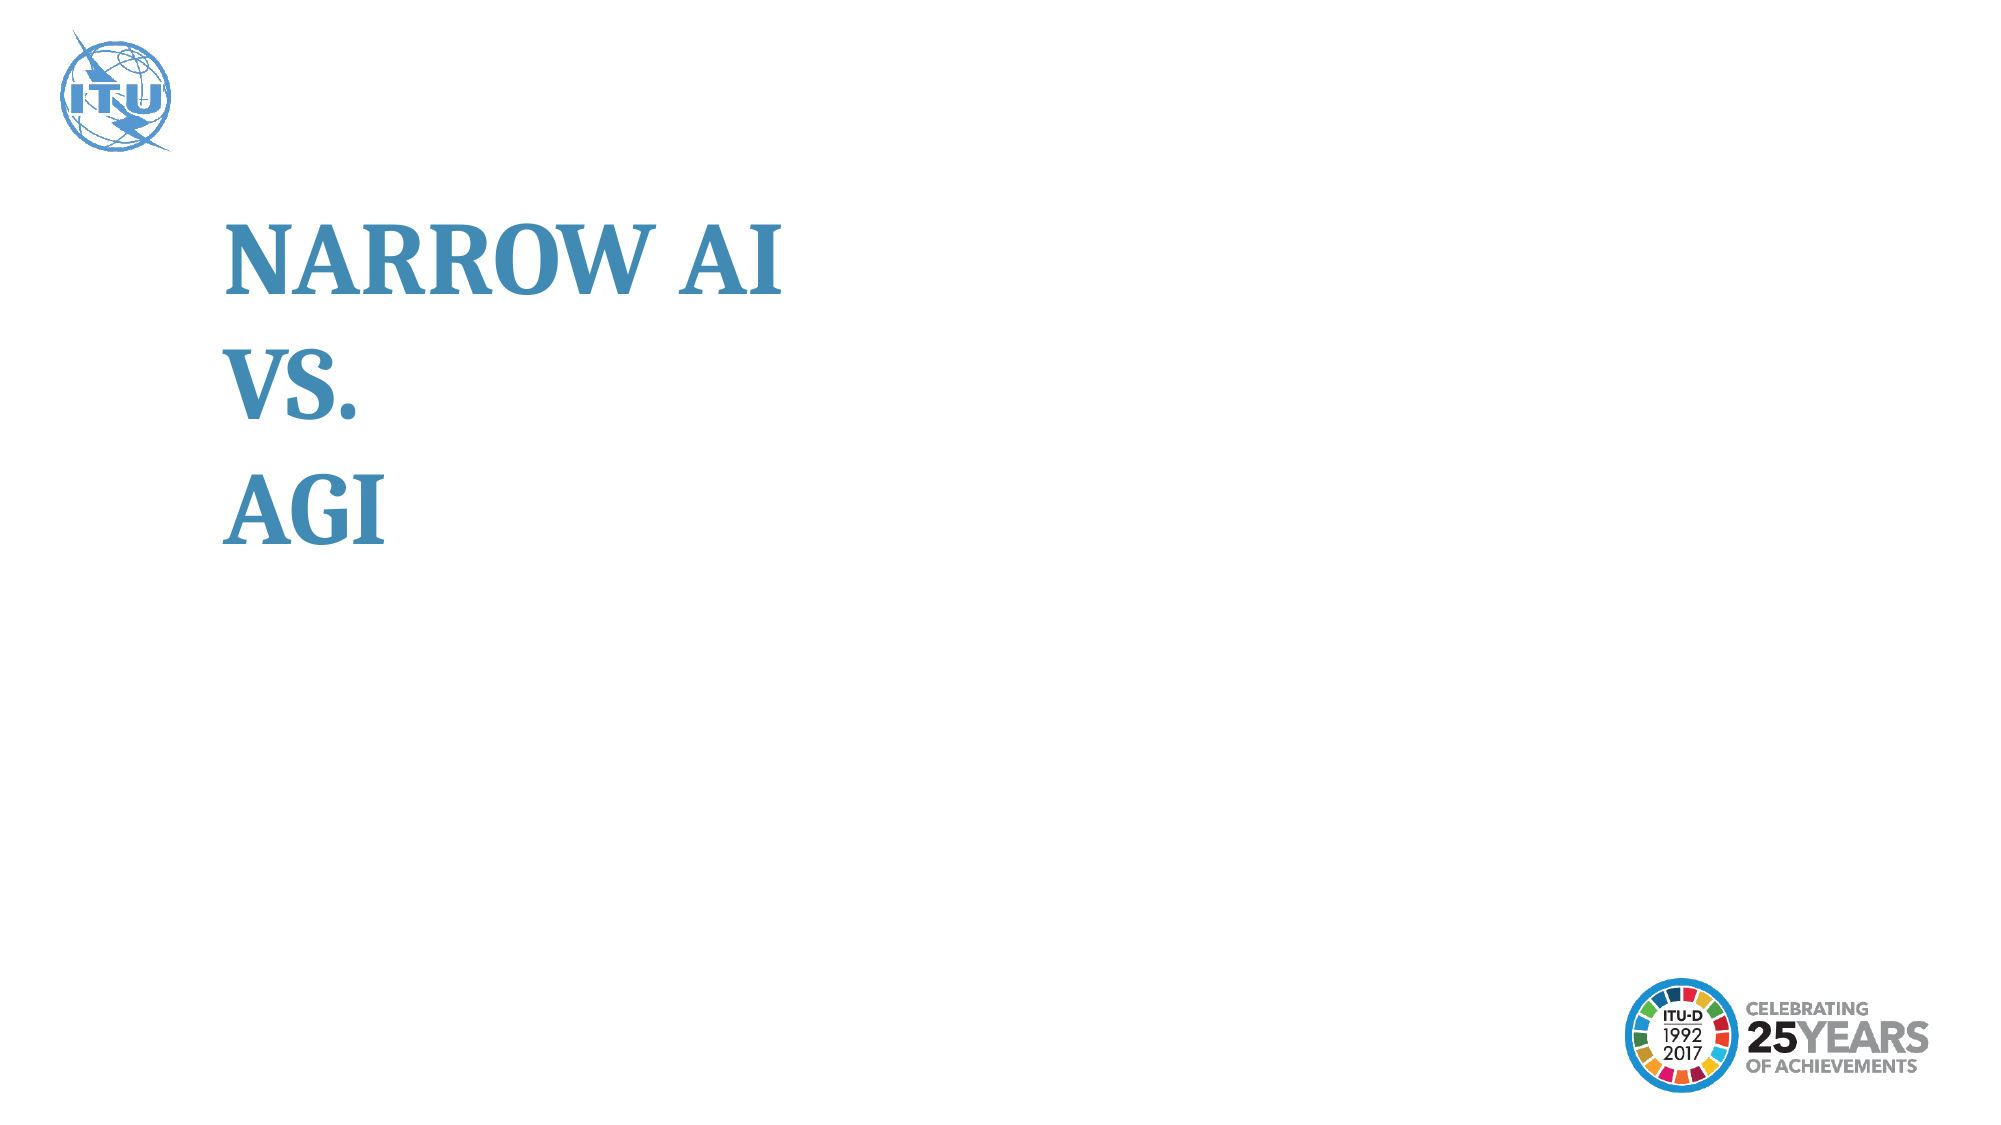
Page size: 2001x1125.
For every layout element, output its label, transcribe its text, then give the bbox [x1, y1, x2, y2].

picture [1623, 977, 1930, 1093]
text_box NARROW AI VS. AGI [208, 182, 2000, 573]
picture [57, 26, 177, 156]
